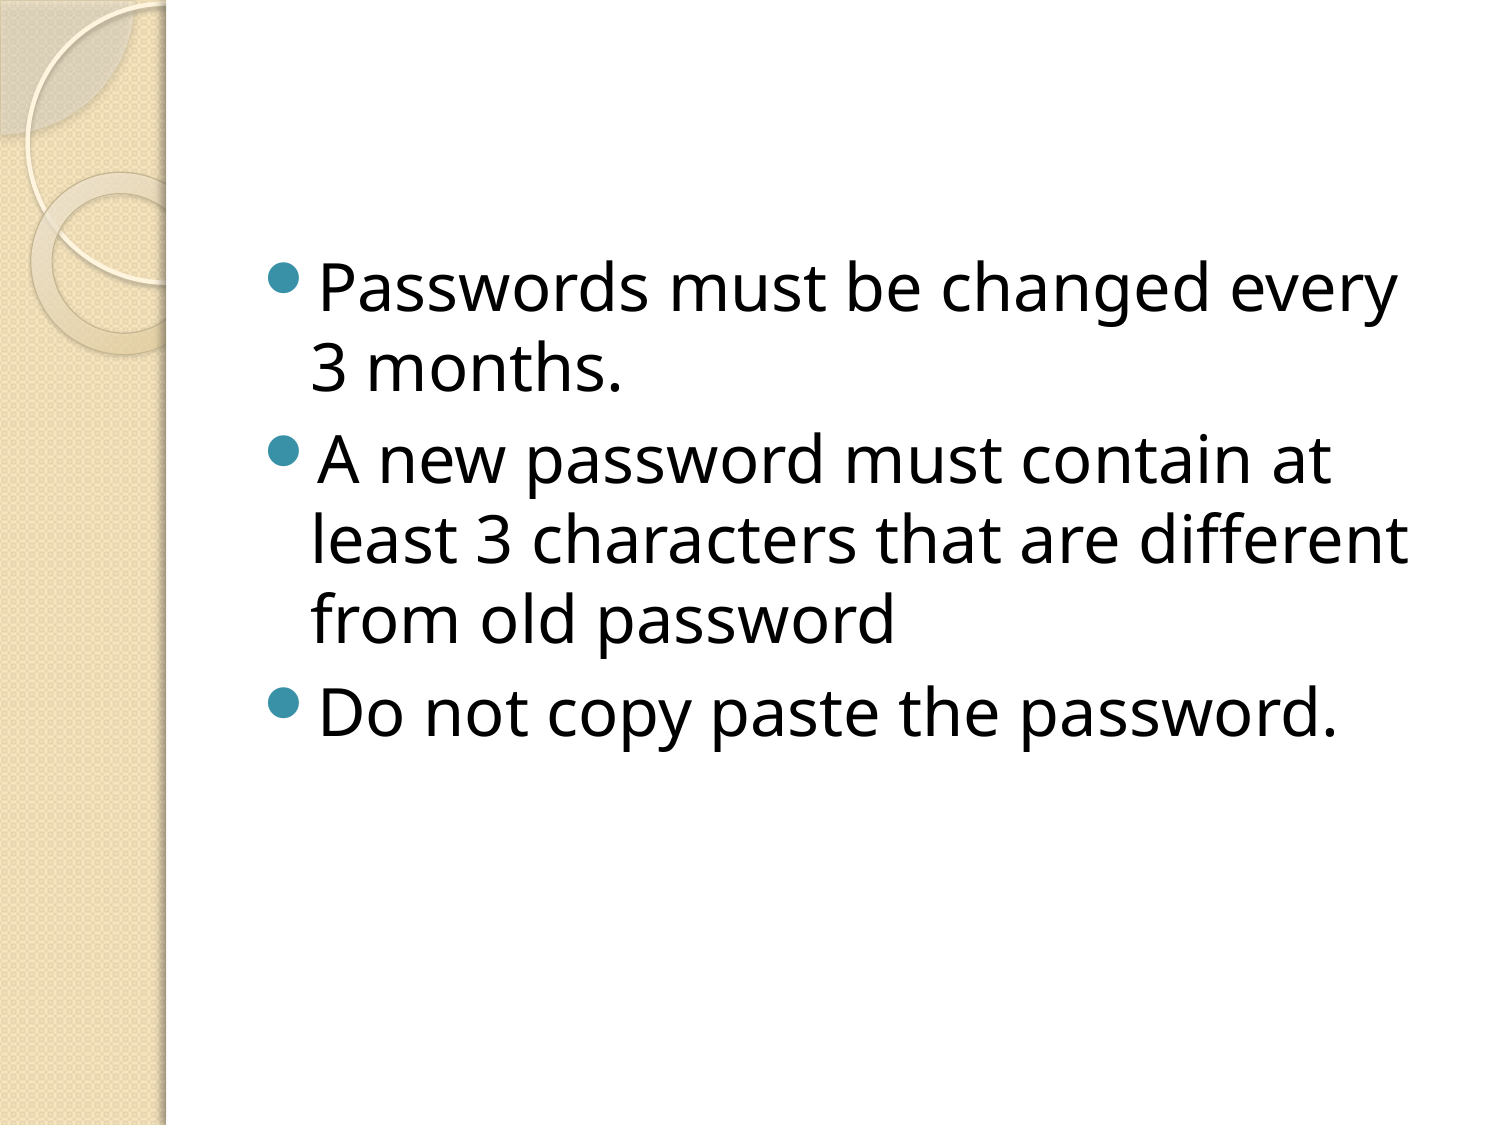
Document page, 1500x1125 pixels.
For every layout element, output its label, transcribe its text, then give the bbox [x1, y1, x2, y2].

list Passwords must be changed every 3 months. A new password must contain at least 3 characters that are different from old password Do not copy paste the password. [235, 237, 1466, 1025]
